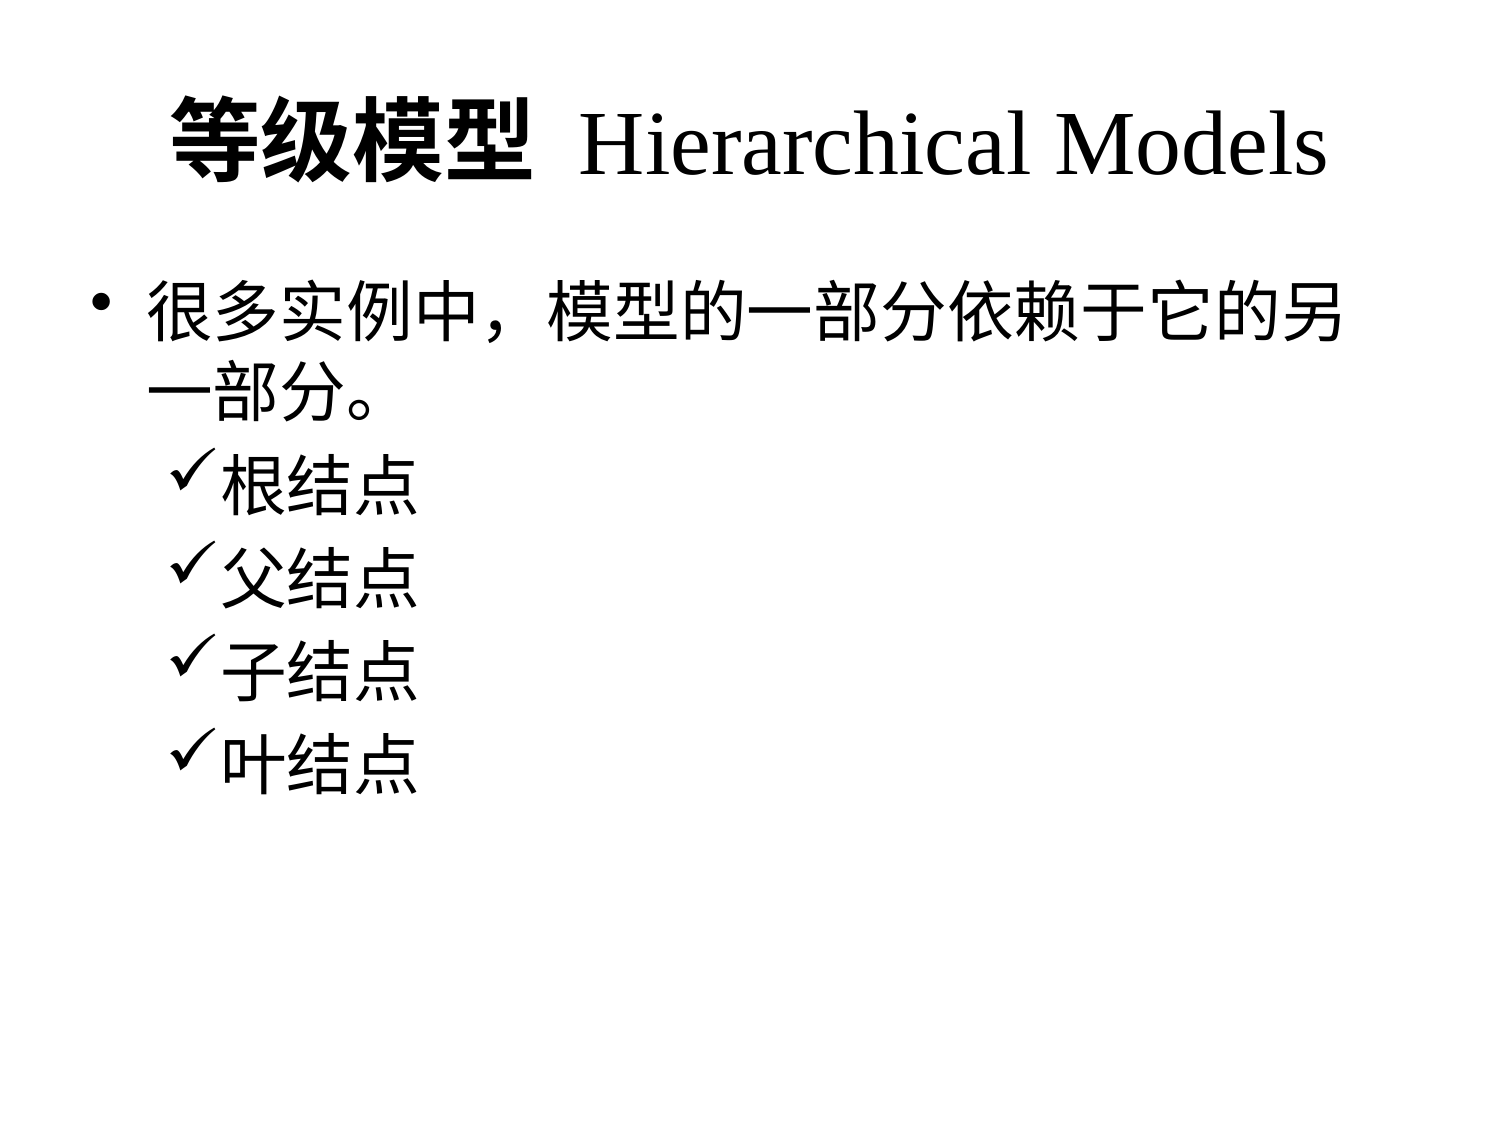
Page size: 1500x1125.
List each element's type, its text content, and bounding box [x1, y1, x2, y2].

list 很多实例中，模型的一部分依赖于它的另一部分。 根结点 父结点 子结点 叶结点 [75, 262, 1425, 1005]
title 等级模型 Hierarchical Models [75, 75, 1425, 262]
